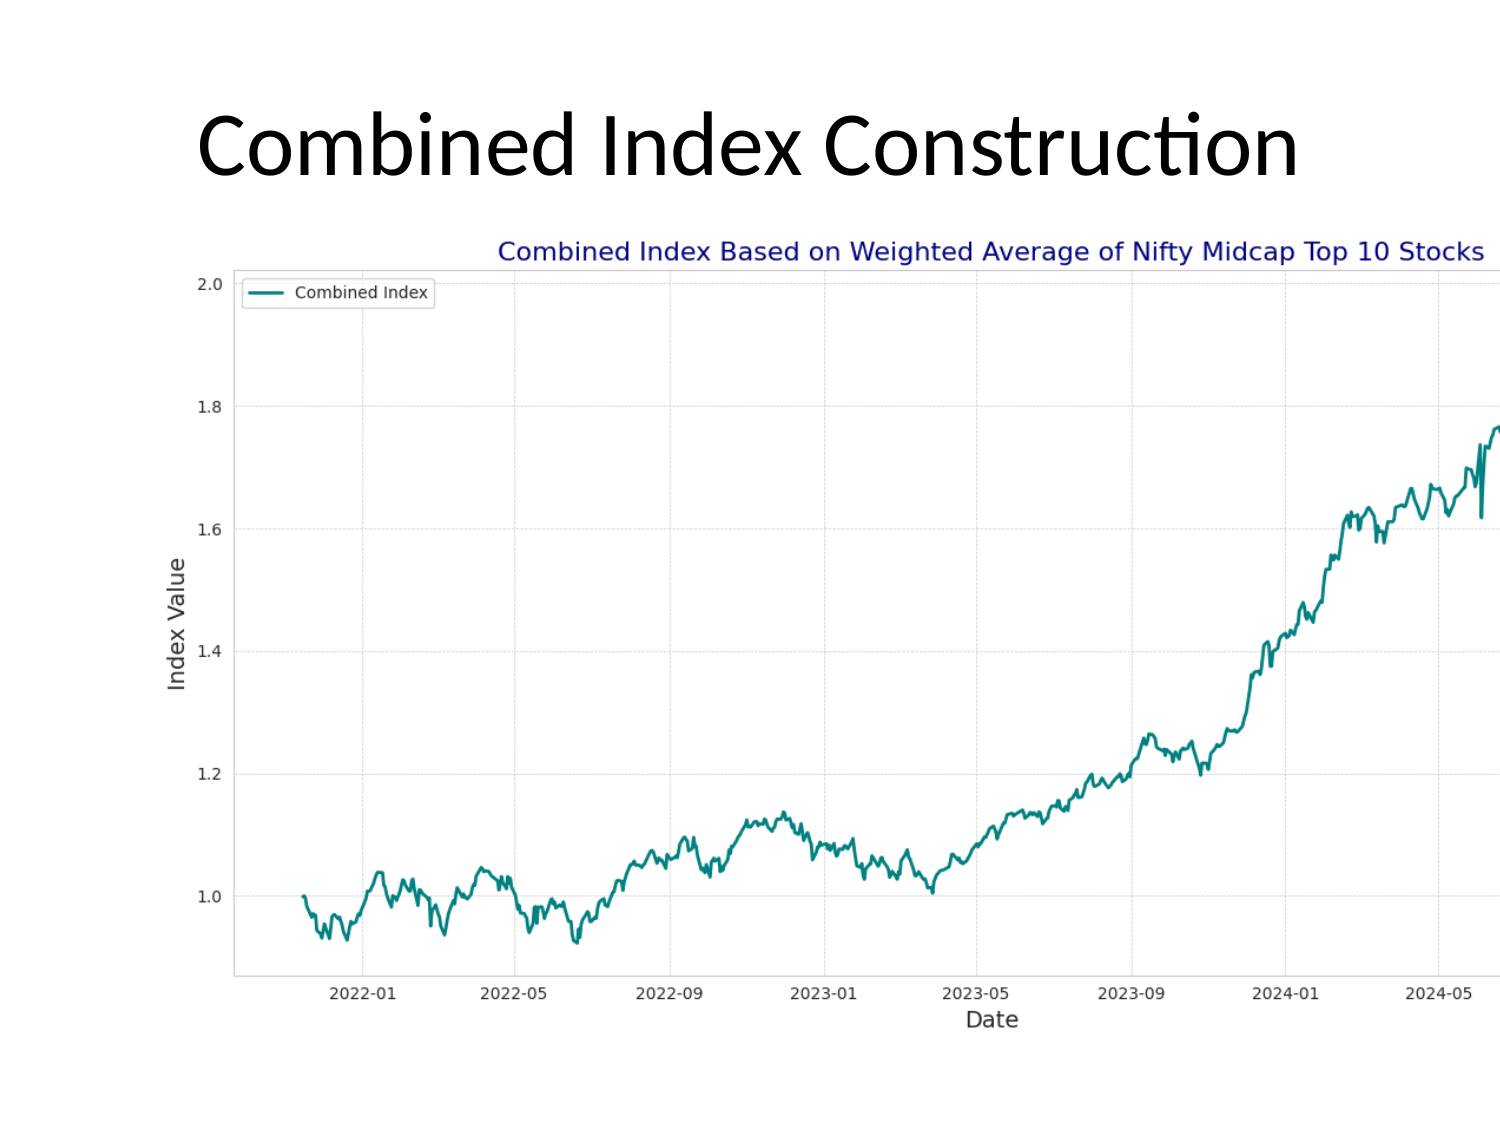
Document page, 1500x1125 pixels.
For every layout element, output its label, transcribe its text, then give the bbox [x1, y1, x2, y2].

picture [149, 224, 1500, 1051]
title Combined Index Construction [75, 45, 1425, 233]
